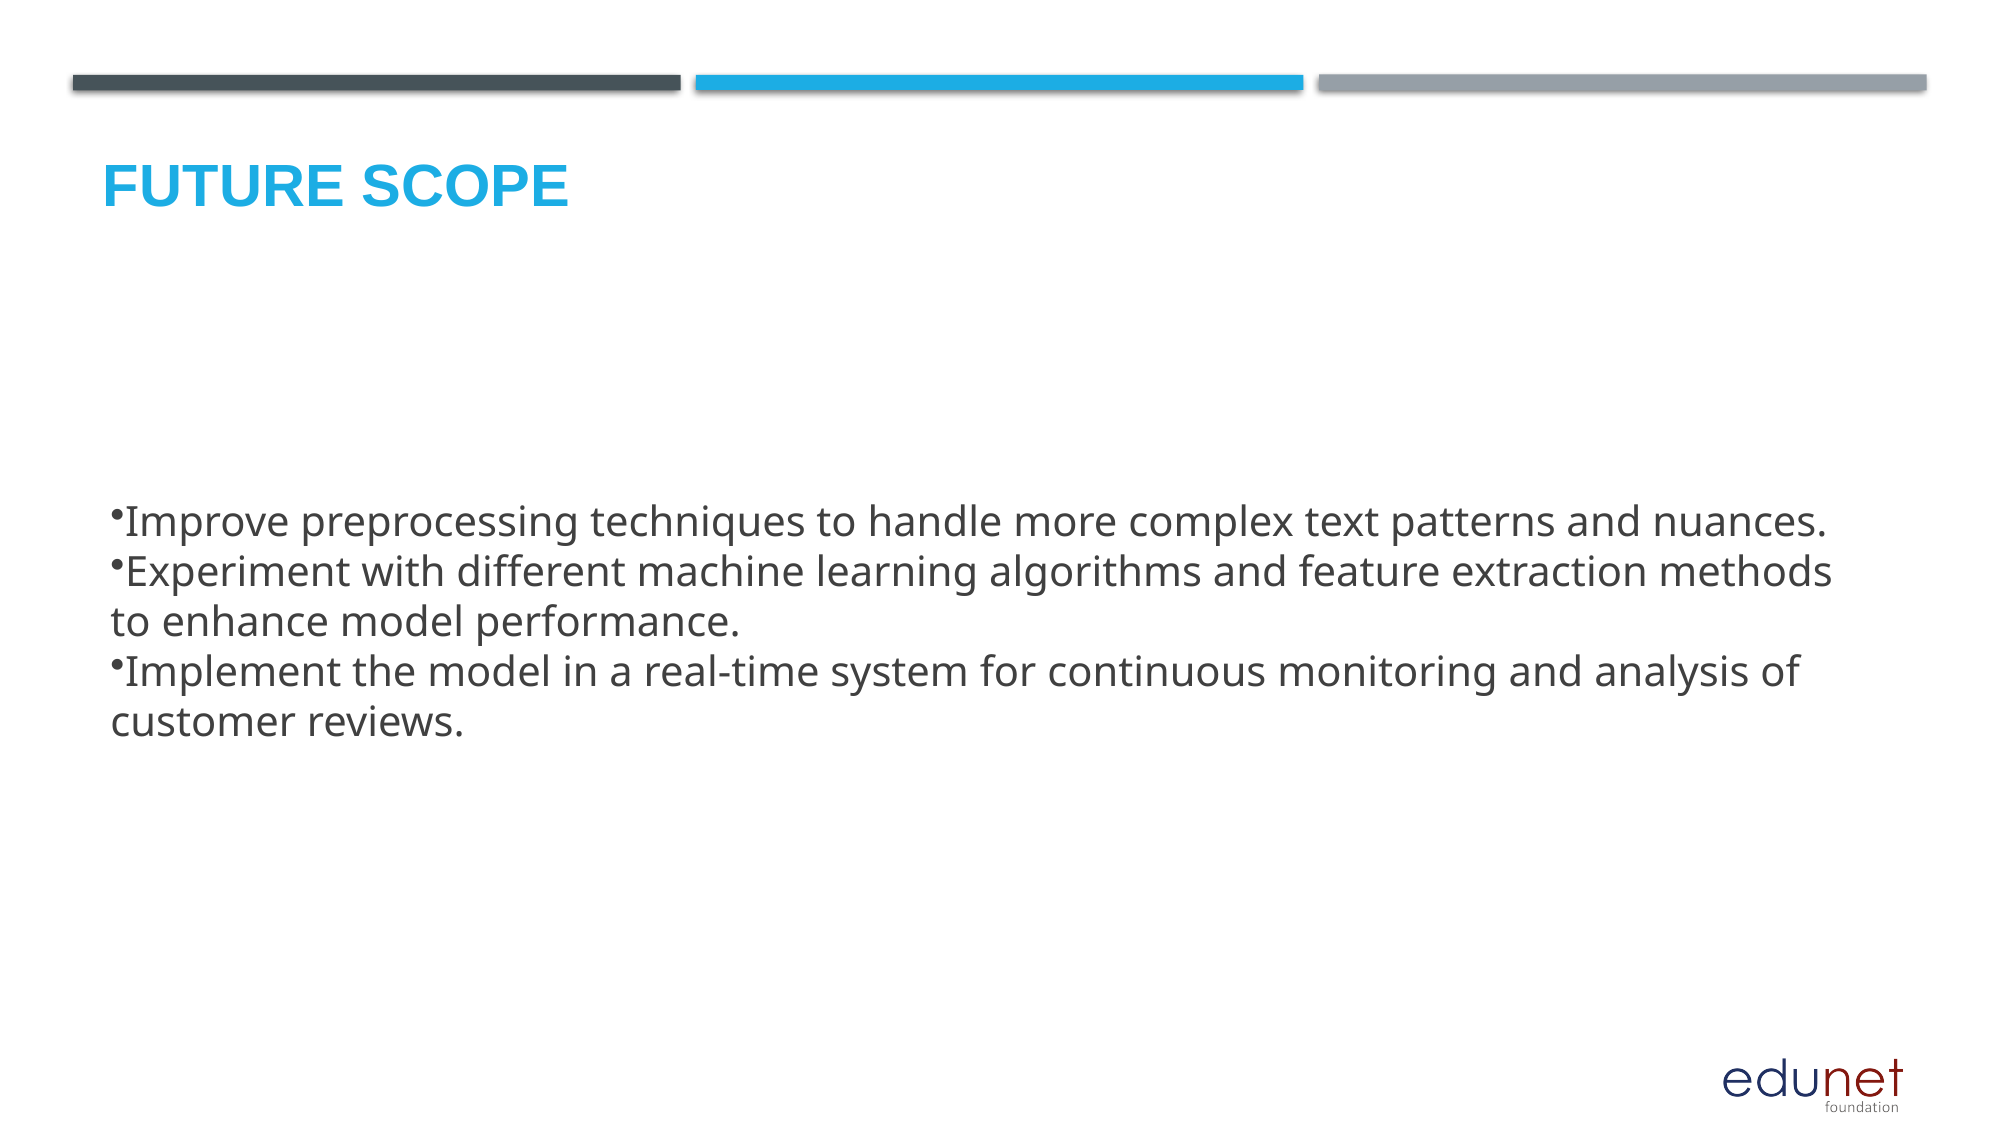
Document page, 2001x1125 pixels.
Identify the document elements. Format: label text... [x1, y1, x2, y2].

text_box Future scope [87, 138, 1898, 226]
list Improve preprocessing techniques to handle more complex text patterns and nuances. Experiment with different machine learning algorithms and feature extraction methods to enhance model performance. Implement the model in a real-time system for continuous monitoring and analysis of customer reviews. [95, 270, 1876, 924]
picture [1719, 1056, 1905, 1116]
